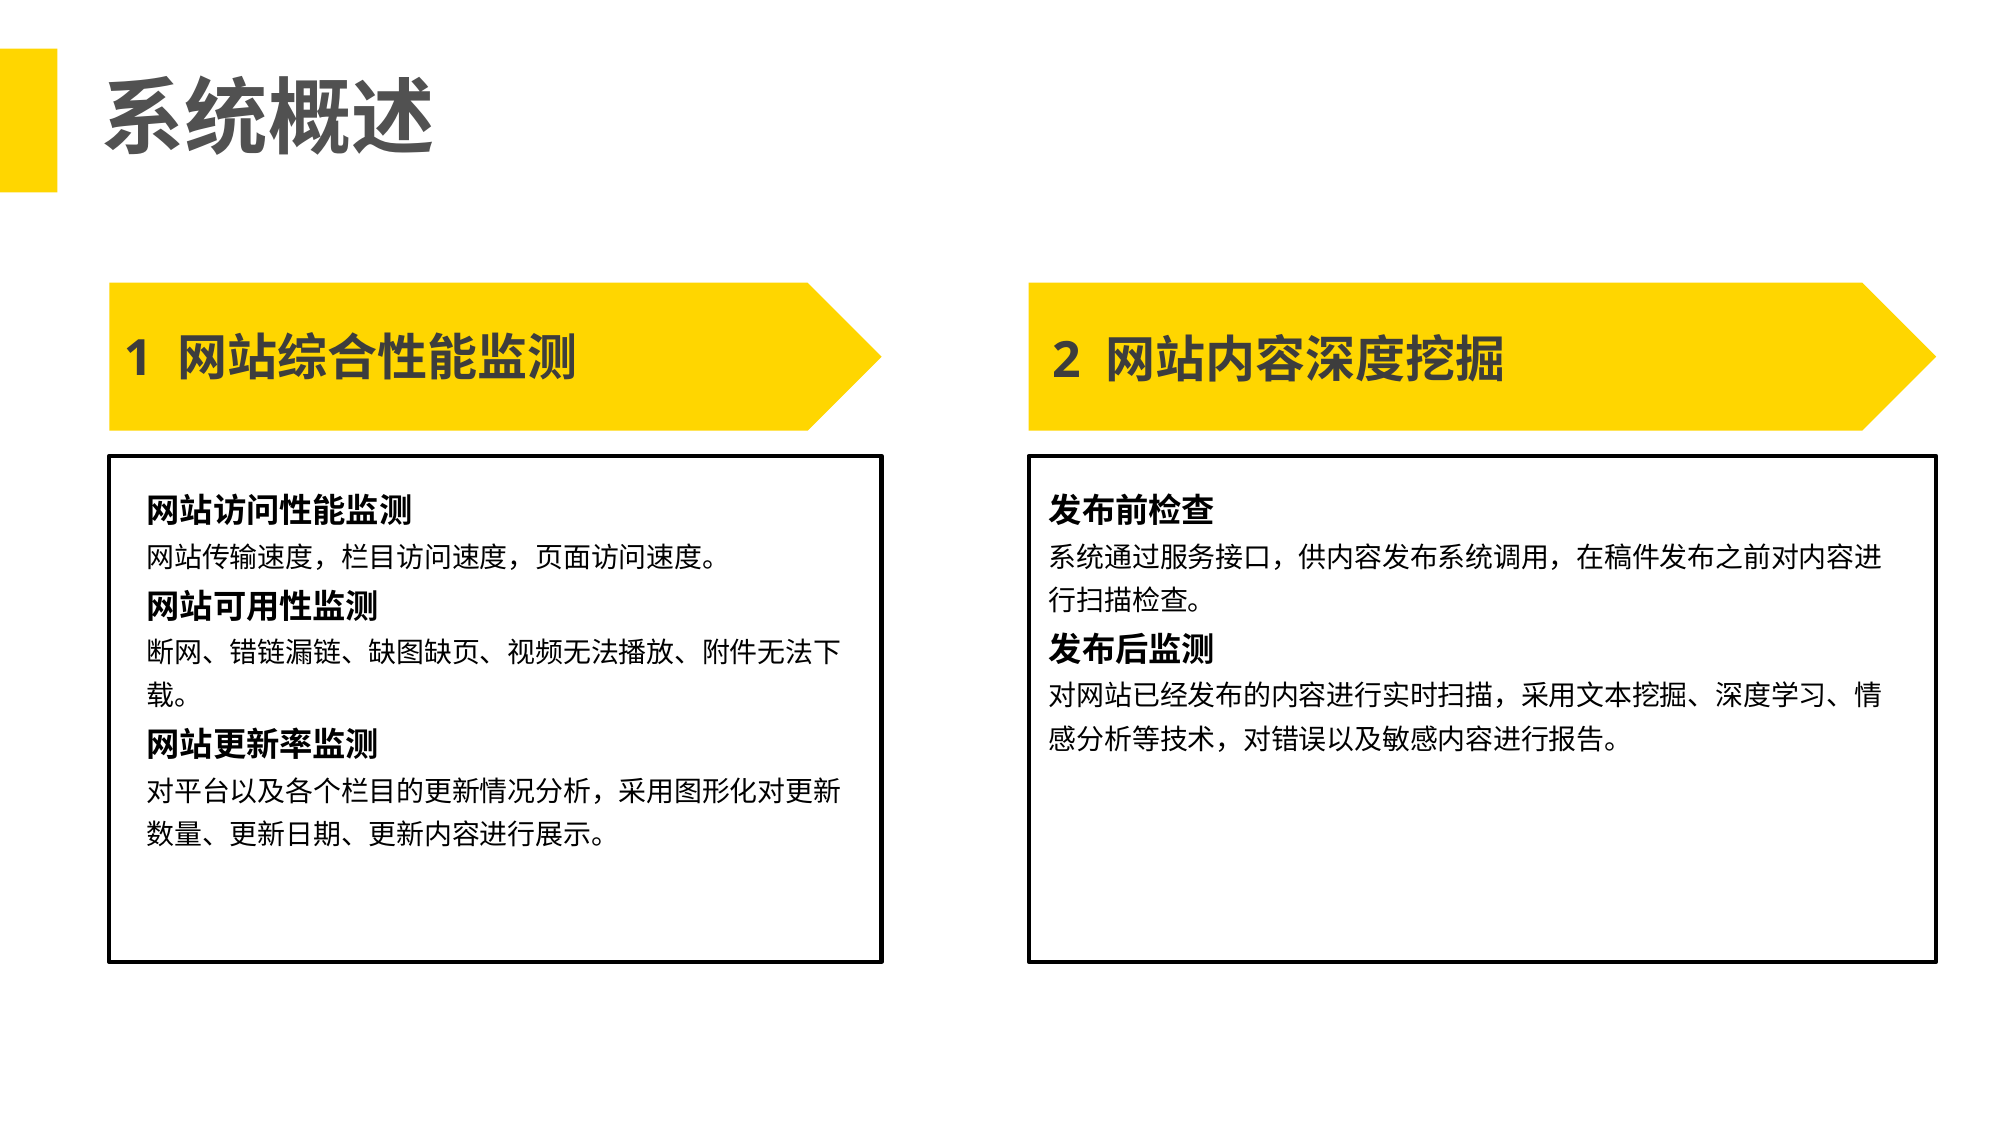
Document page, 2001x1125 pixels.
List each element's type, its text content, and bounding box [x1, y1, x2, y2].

text_box [109, 282, 882, 431]
text_box [109, 455, 882, 962]
text_box 2 网站内容深度挖掘 [1037, 319, 1731, 395]
text_box [1028, 282, 1937, 431]
text_box [1028, 455, 1937, 962]
text_box 1 网站综合性能监测 [109, 317, 802, 393]
list 系统概述 [86, 48, 837, 194]
